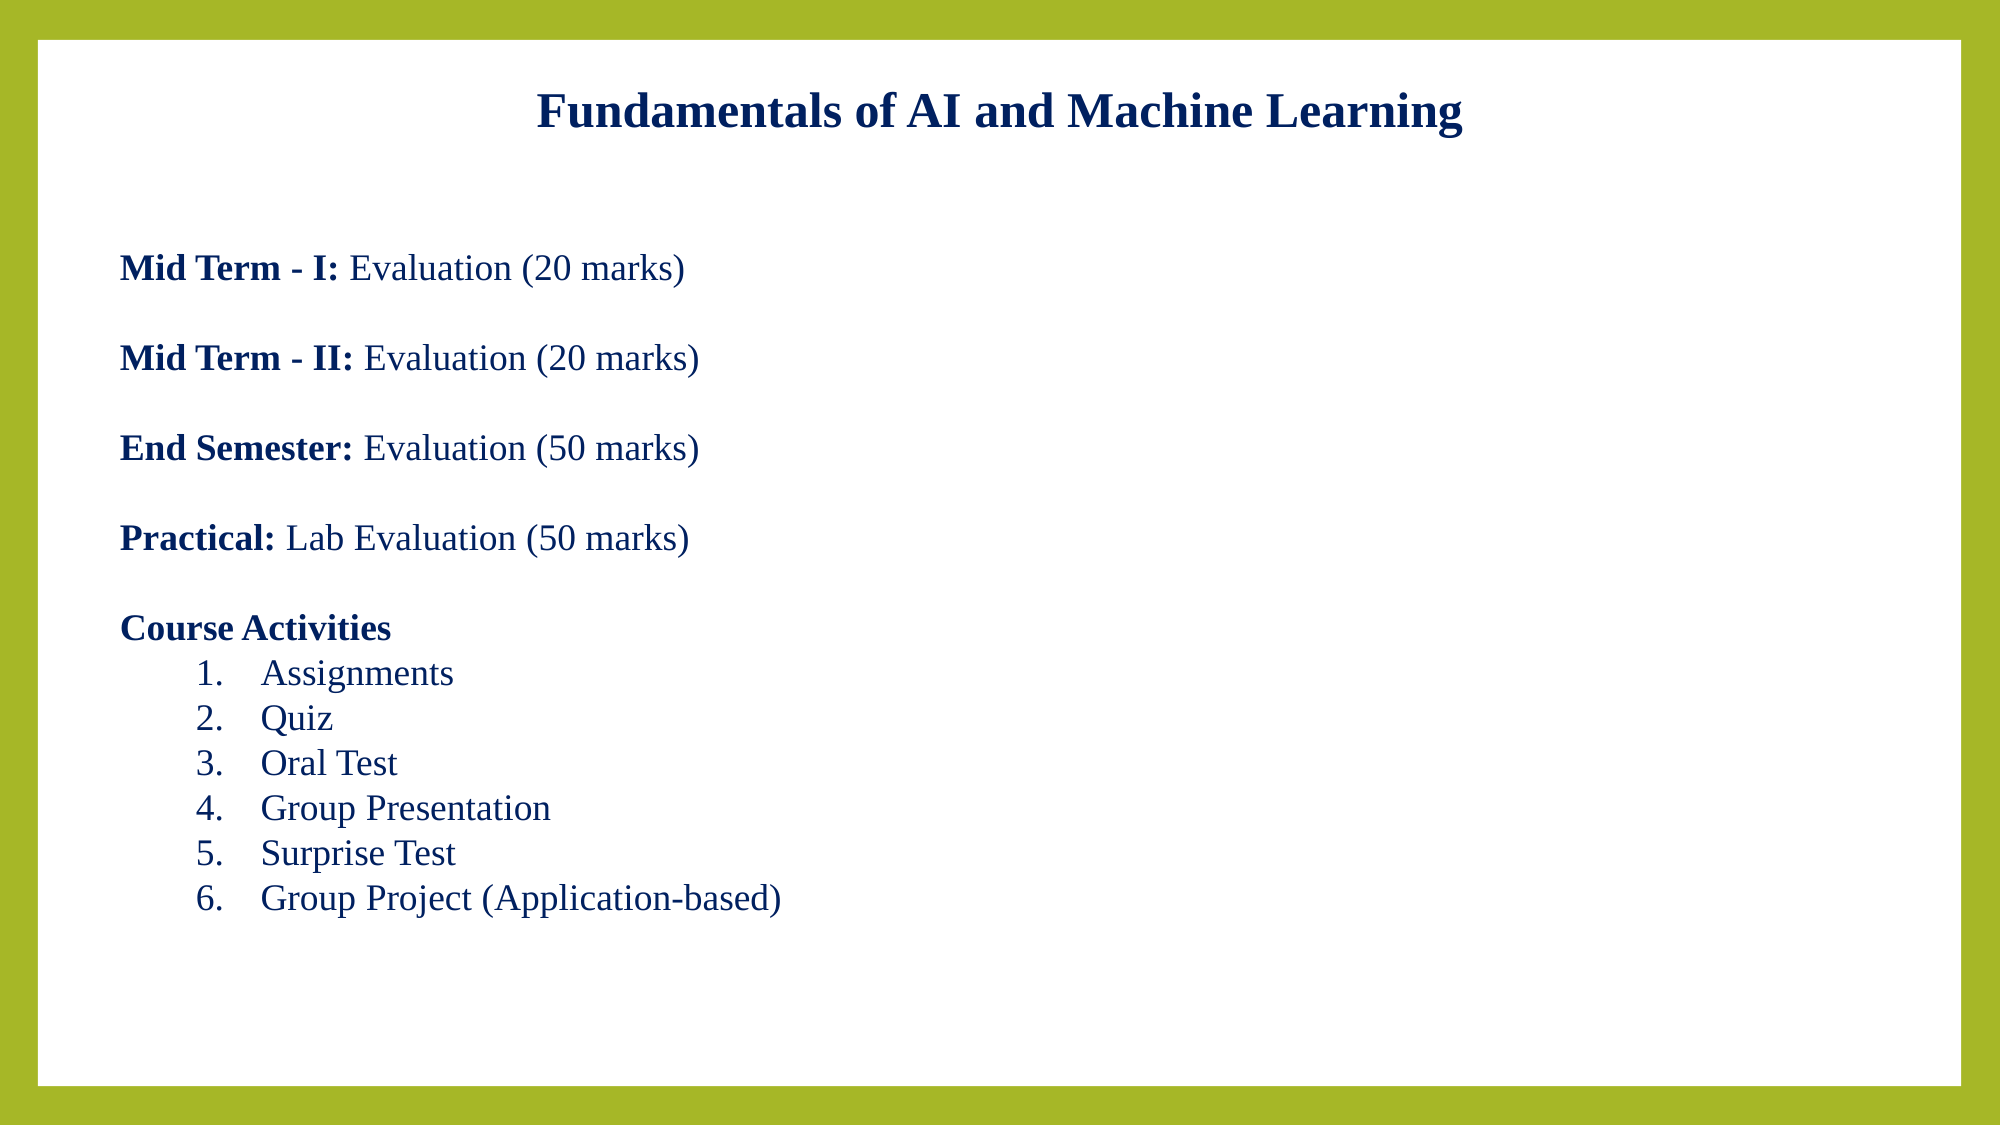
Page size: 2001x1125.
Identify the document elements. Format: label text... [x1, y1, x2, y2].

text_box Fundamentals of AI and Machine Learning [499, 70, 1501, 145]
text_box Mid Term - I: Evaluation (20 marks) Mid Term - II: Evaluation (20 marks) End Semester: Evaluation (50 marks) Practical: Lab Evaluation (50 marks) Course Activities Assignments Quiz Oral Test Group Presentation Surprise Test Group Project (Application-based) [104, 235, 1611, 926]
